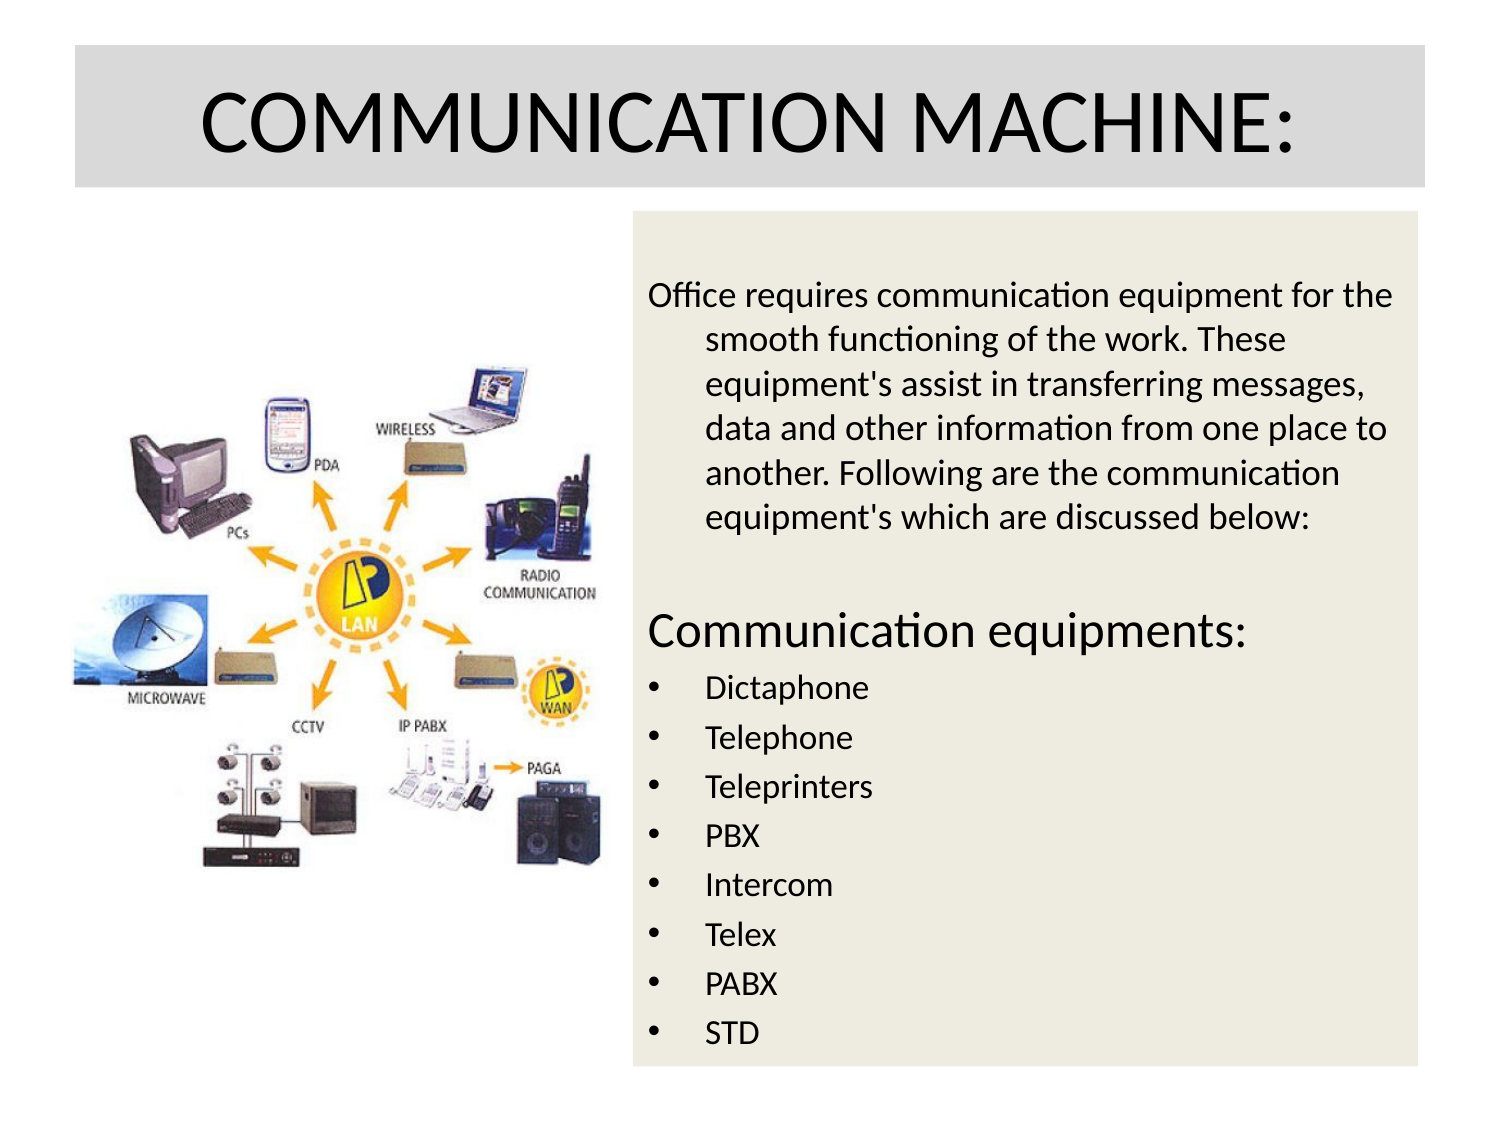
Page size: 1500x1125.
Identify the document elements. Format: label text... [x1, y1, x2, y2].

title COMMUNICATION MACHINE: [75, 45, 1425, 188]
list Office requires communication equipment for the smooth functioning of the work. These equipment's assist in transferring messages, data and other information from one place to another. Following are the communication equipment's which are discussed below: Communication equipments: Dictaphone Telephone Teleprinters PBX Intercom Telex PABX STD [632, 210, 1418, 1067]
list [70, 362, 610, 878]
